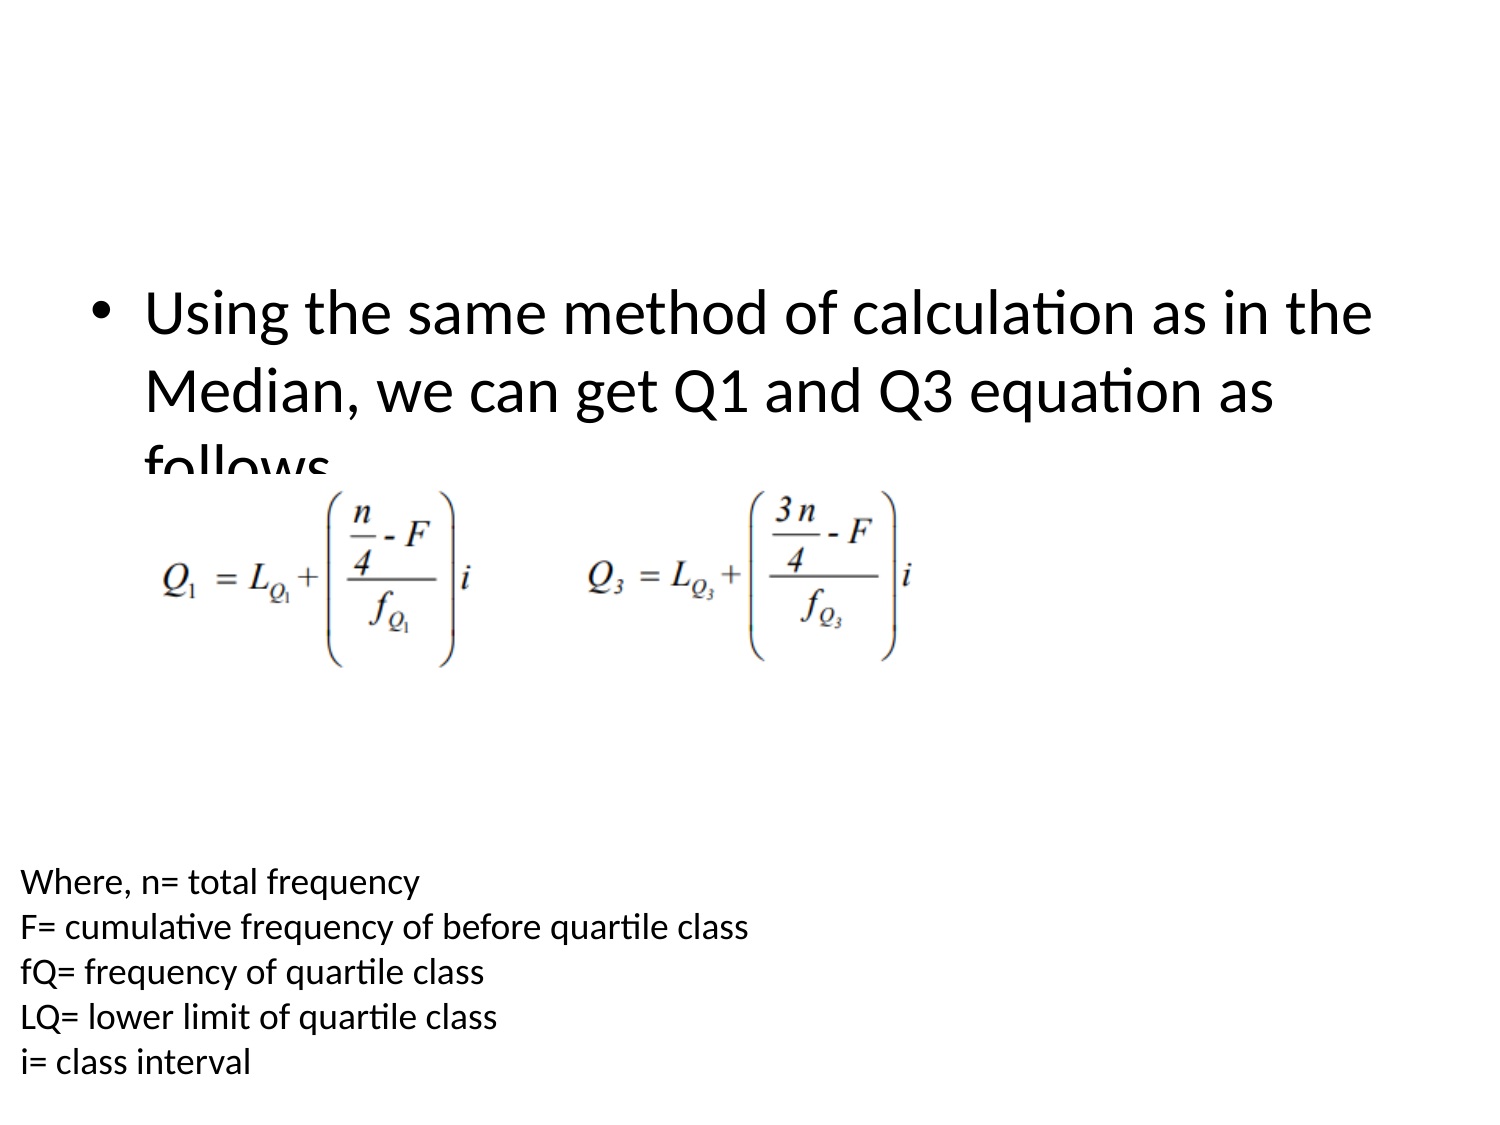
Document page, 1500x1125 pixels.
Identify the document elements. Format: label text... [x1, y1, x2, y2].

text_box Where, n= total frequency F= cumulative frequency of before quartile class fQ= frequency of quartile class LQ= lower limit of quartile class i= class interval [5, 849, 943, 1090]
picture [137, 474, 943, 693]
list Using the same method of calculation as in the Median, we can get Q1 and Q3 equation as follows [75, 262, 1425, 513]
